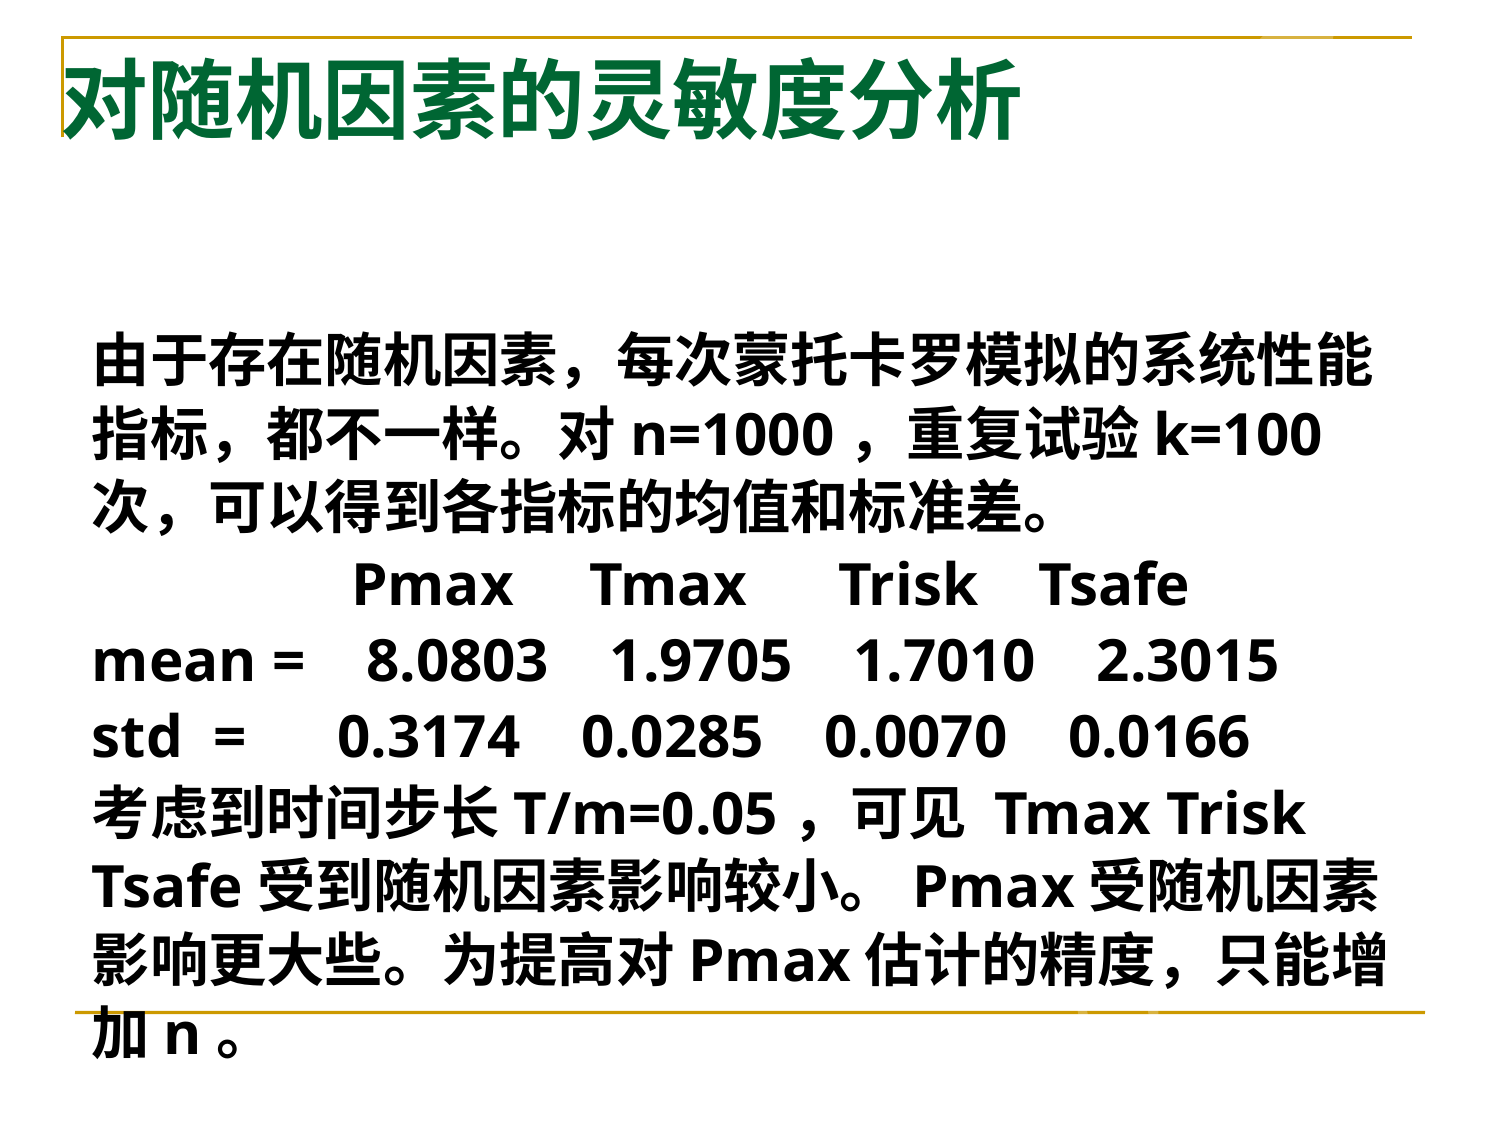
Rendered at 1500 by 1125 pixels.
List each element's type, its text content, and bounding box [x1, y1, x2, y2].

list 由于存在随机因素，每次蒙托卡罗模拟的系统性能指标，都不一样。对n=1000，重复试验k=100次，可以得到各指标的均值和标准差。 Pmax Tmax Trisk Tsafe mean = 8.0803 1.9705 1.7010 2.3015 std = 0.3174 0.0285 0.0070 0.0166 考虑到时间步长T/m=0.05，可见 Tmax Trisk Tsafe受到随机因素影响较小。Pmax受随机因素影响更大些。为提高对Pmax估计的精度，只能增加n。 [76, 312, 1436, 1048]
title 对随机因素的灵敏度分析 [45, 37, 1455, 213]
